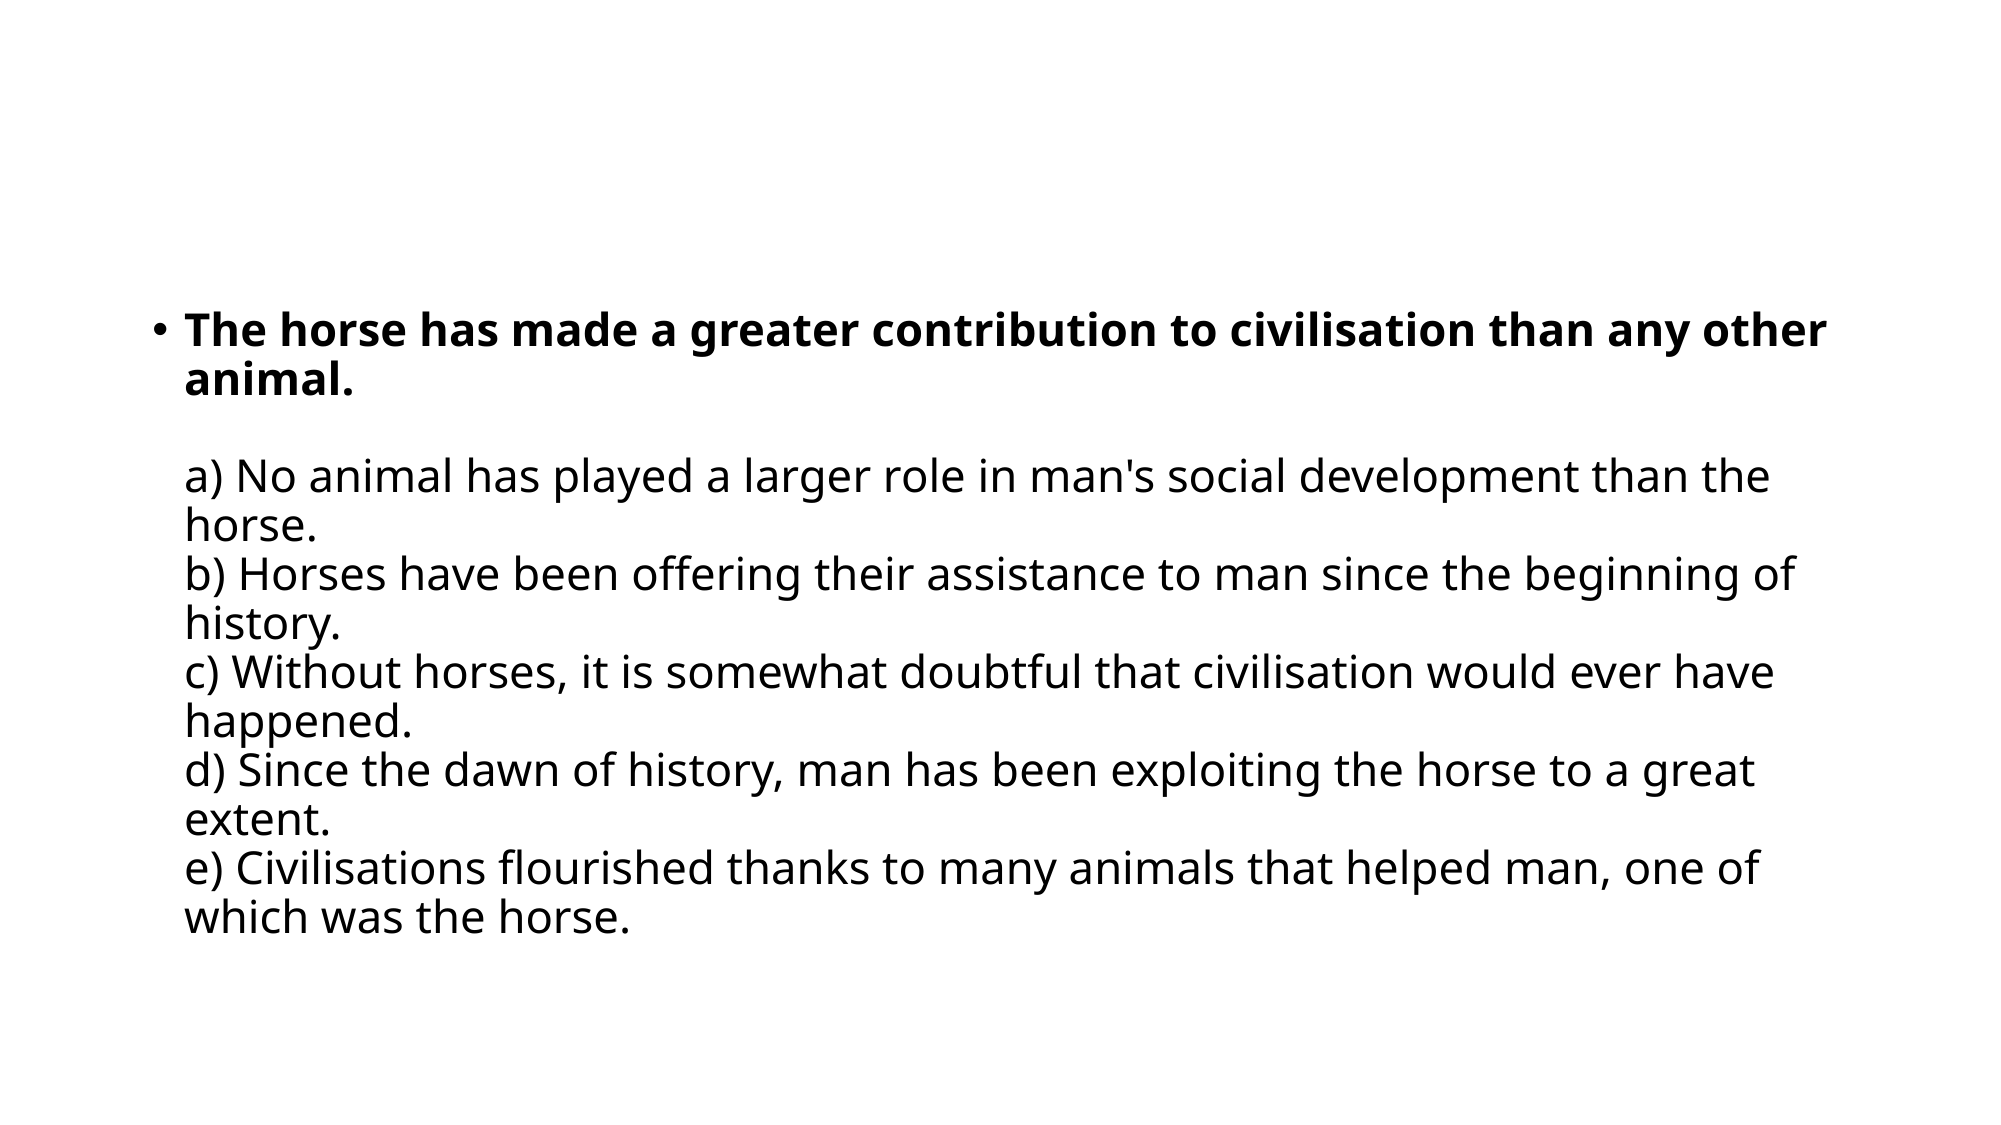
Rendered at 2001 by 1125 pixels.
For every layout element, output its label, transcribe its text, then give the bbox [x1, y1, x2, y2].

list The horse has made a greater contribution to civilisation than any other animal. a) No animal has played a larger role in man's social development than the horse. b) Horses have been offering their assistance to man since the beginning of history. c) Without horses, it is somewhat doubtful that civilisation would ever have happened. d) Since the dawn of history, man has been exploiting the horse to a great extent. e) Civilisations flourished thanks to many animals that helped man, one of which was the horse. [137, 299, 1863, 1014]
